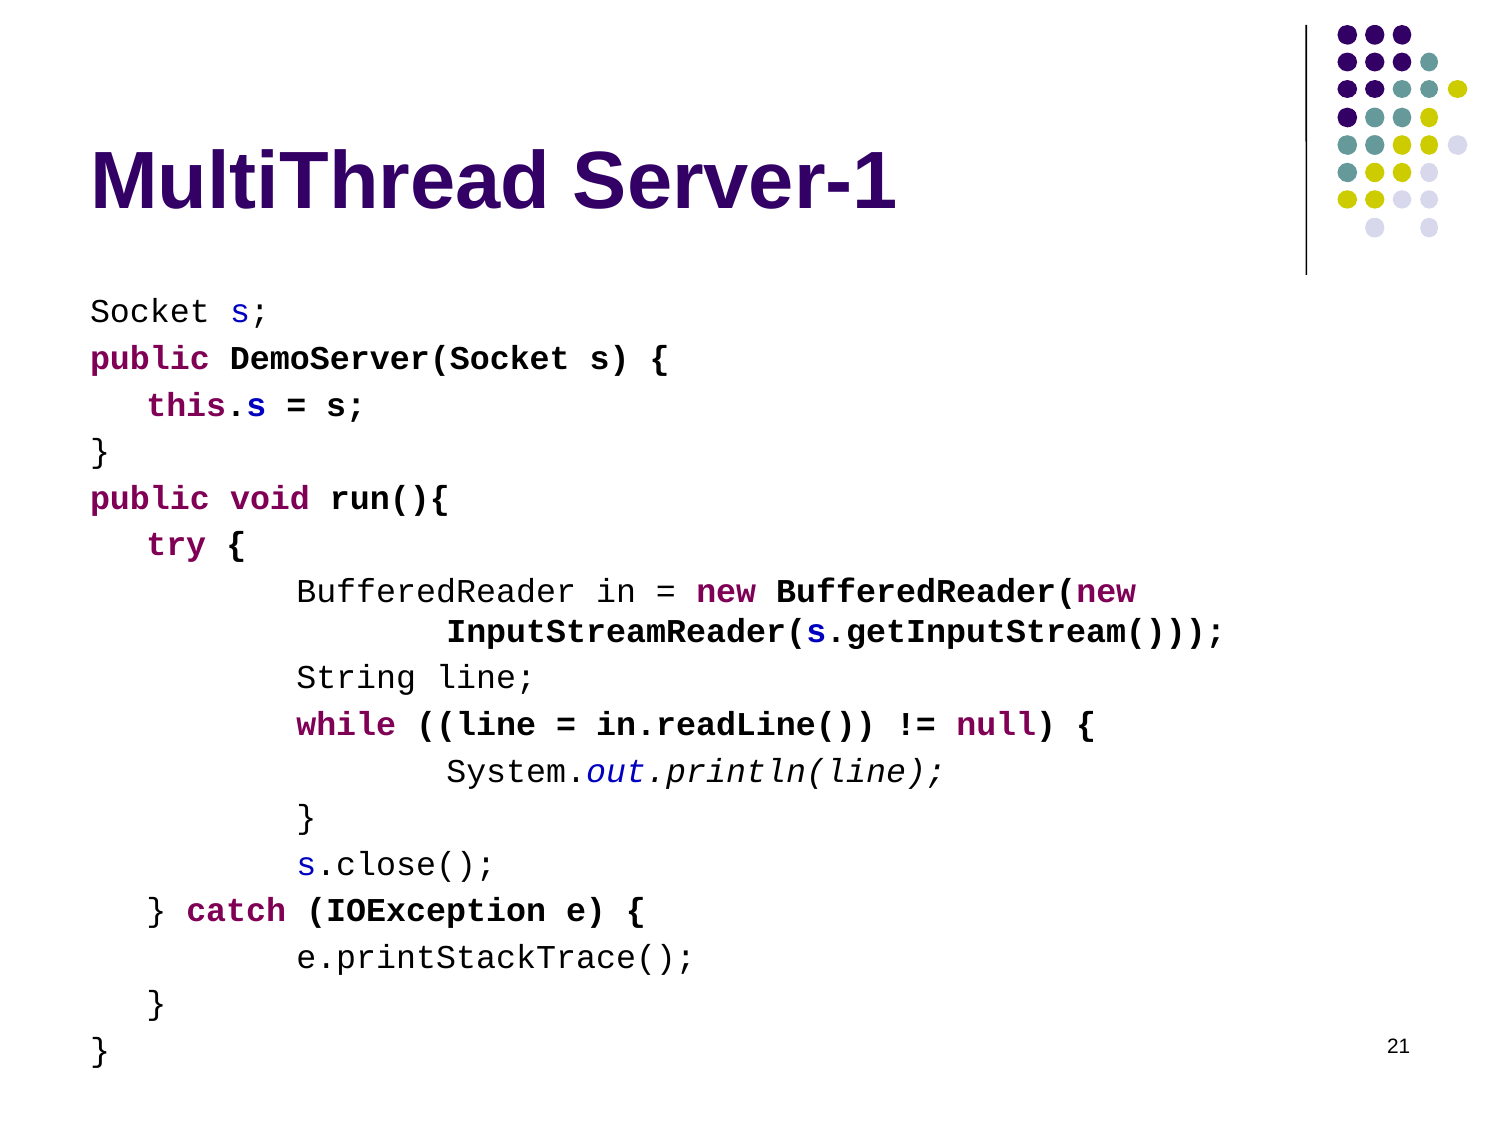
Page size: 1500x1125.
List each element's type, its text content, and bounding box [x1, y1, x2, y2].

title MultiThread Server-1 [75, 20, 1313, 233]
list Socket s; public DemoServer(Socket s) { this.s = s; } public void run(){ try { BufferedReader in = new BufferedReader(new InputStreamReader(s.getInputStream())); String line; while ((line = in.readLine()) != null) { System.out.println(line); } s.close(); } catch (IOException e) { e.printStackTrace(); } } [75, 282, 1425, 1006]
slide_number 21 [1074, 1024, 1426, 1101]
